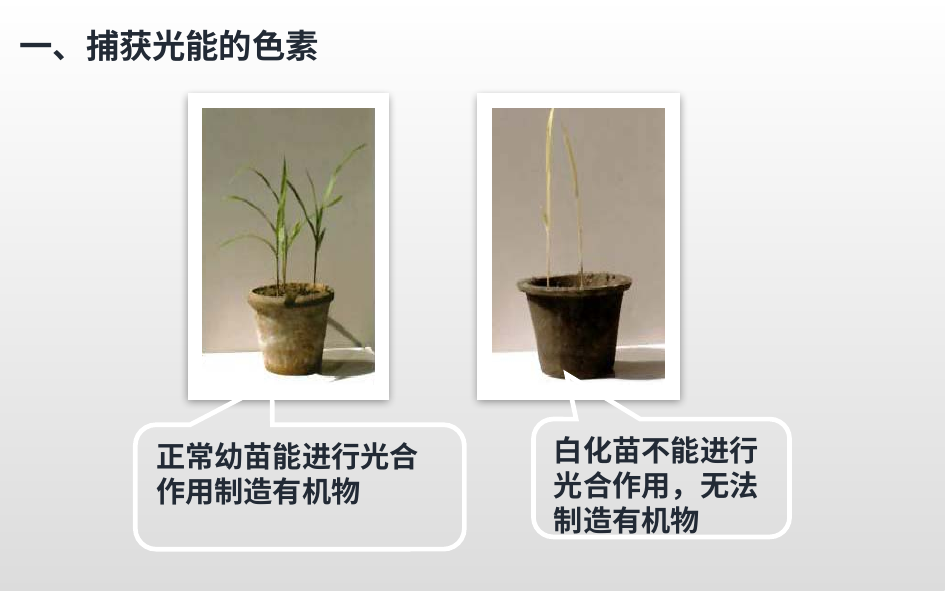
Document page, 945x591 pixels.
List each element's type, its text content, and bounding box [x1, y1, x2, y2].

text_box 白化苗不能进行光合作用，无法制造有机物 [533, 386, 790, 537]
text_box 正常幼苗能进行光合作用制造有机物 [135, 386, 465, 550]
title 一、捕获光能的色素 [2, 0, 375, 101]
picture [491, 107, 666, 386]
picture [202, 107, 375, 386]
